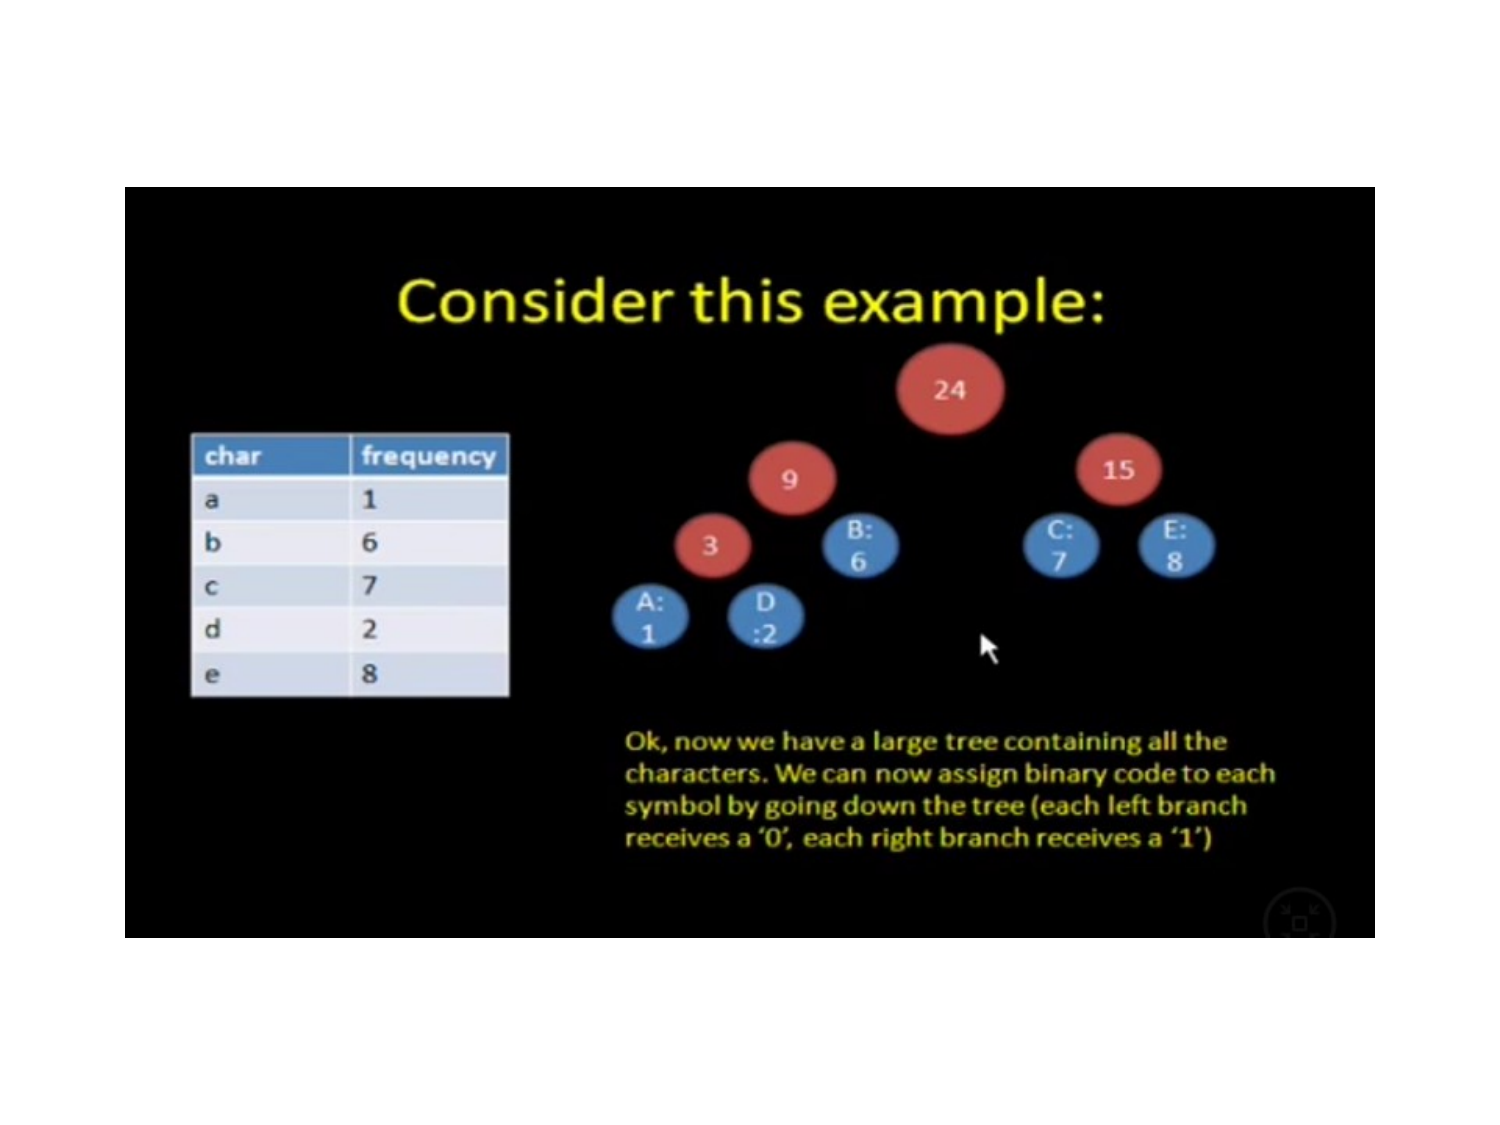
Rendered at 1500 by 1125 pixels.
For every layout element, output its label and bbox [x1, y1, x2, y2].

picture [124, 187, 1376, 938]
